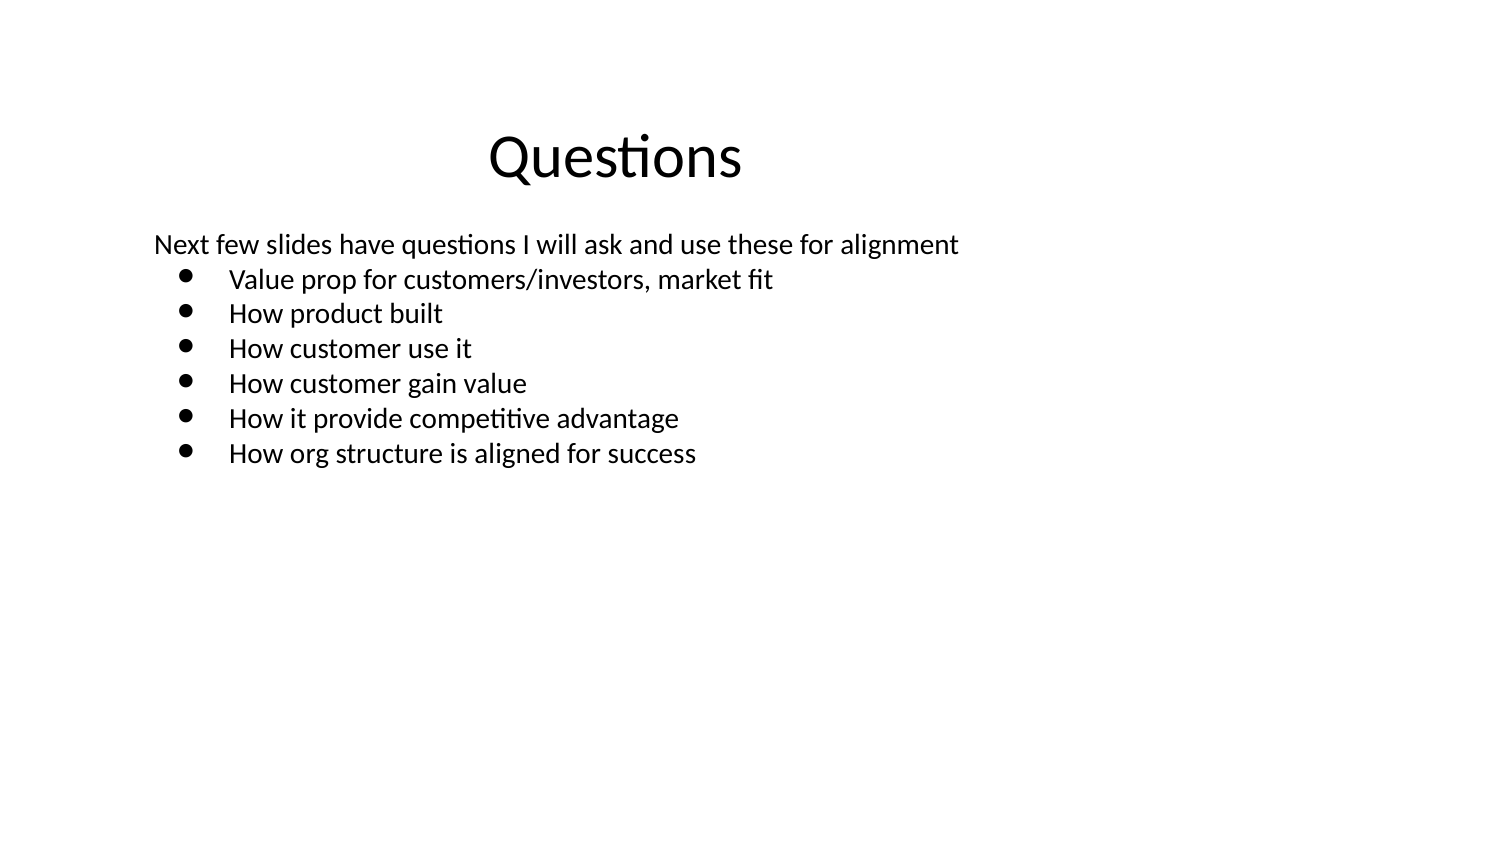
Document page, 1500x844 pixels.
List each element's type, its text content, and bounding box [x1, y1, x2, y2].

text_box Next few slides have questions I will ask and use these for alignment Value prop for customers/investors, market fit How product built How customer use it How customer gain value How it provide competitive advantage How org structure is aligned for success [139, 209, 1182, 520]
text_box Questions [473, 100, 998, 205]
